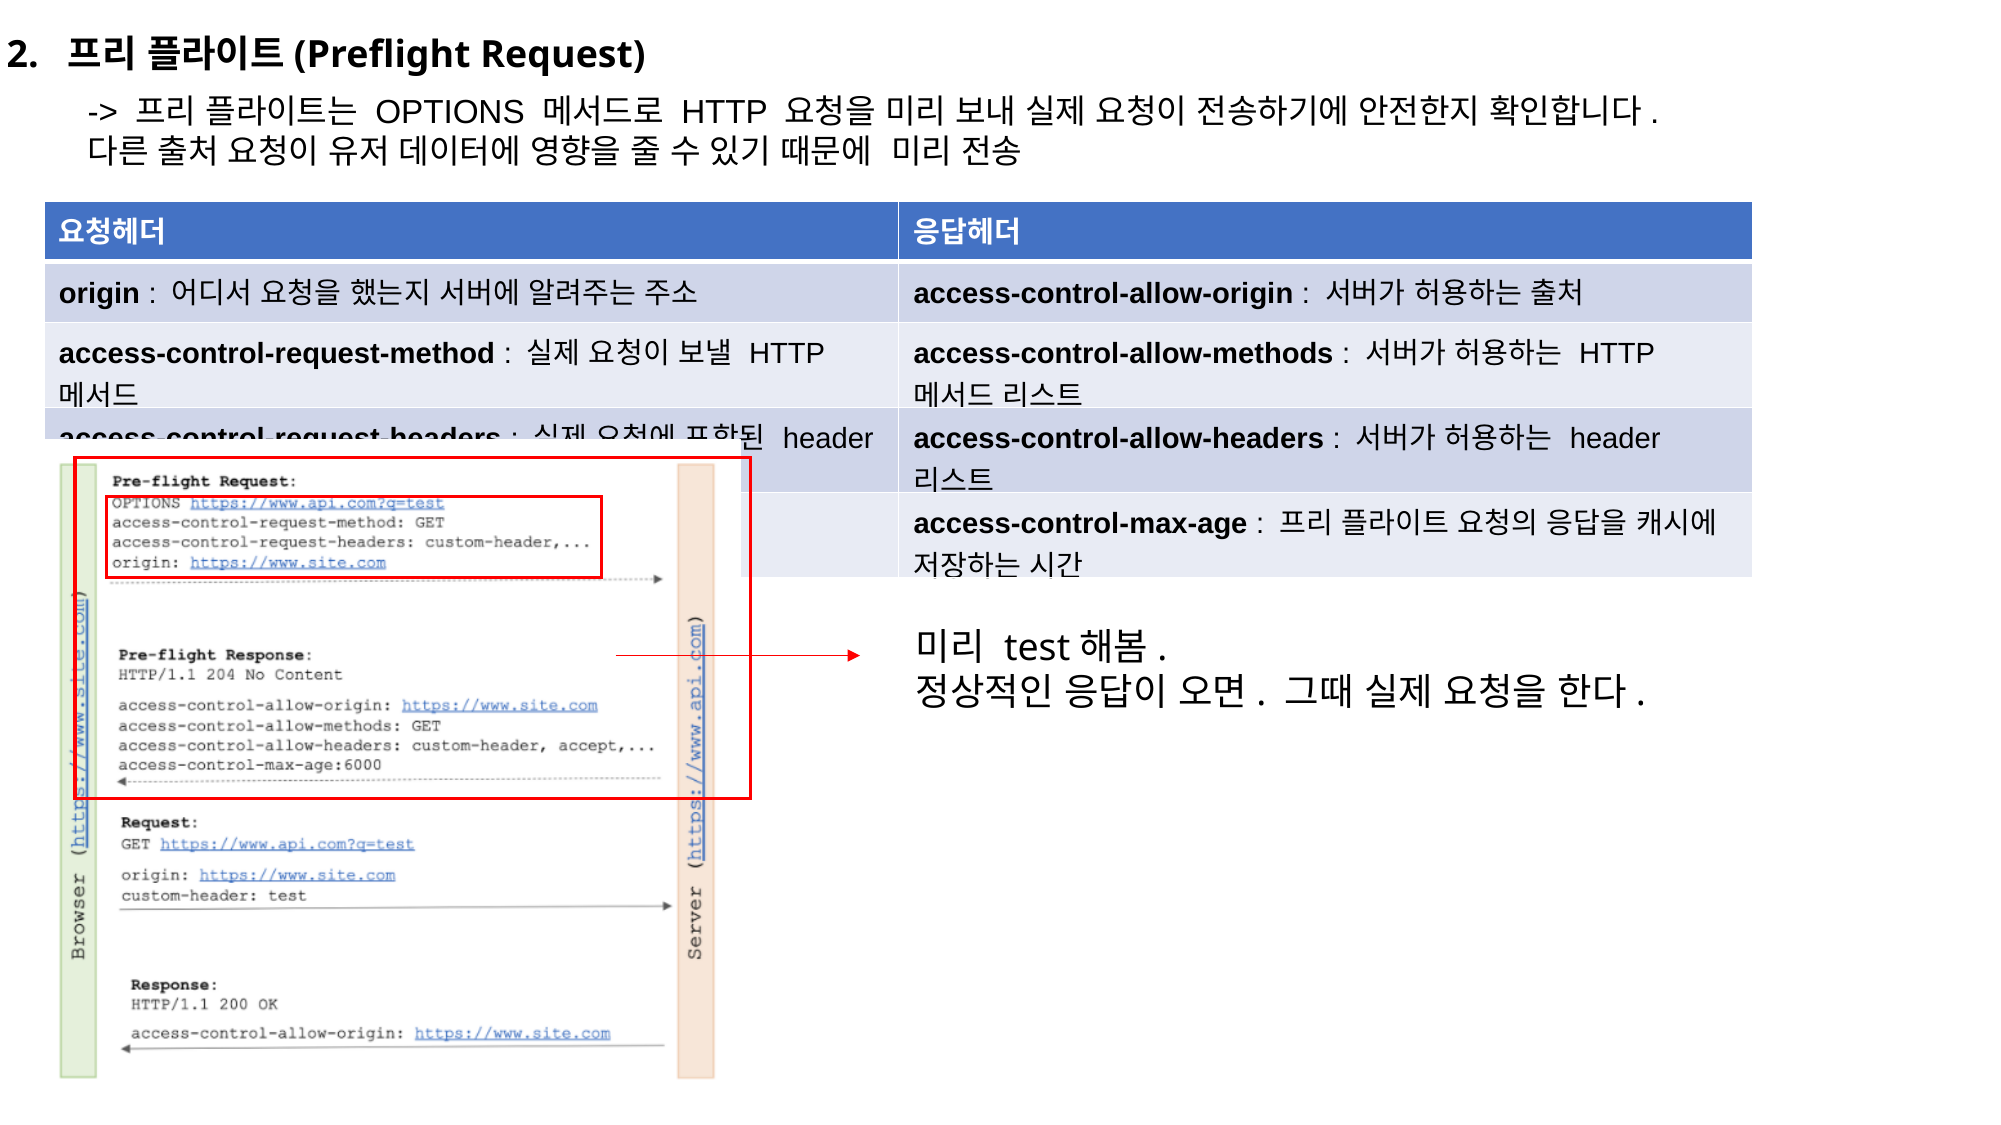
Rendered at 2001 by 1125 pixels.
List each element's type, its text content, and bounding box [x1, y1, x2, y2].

table_cell [751, 493, 898, 577]
table_header 요청헤더 [45, 202, 898, 259]
text_box 미리 test해봄. 정상적인 응답이 오면. 그때 실제 요청을 한다. [901, 615, 1661, 721]
text_box [741, 656, 751, 800]
table_cell access-control-allow-origin : 서버가 허용하는 출처 [899, 264, 1752, 322]
table_header 응답헤더 [899, 202, 1752, 259]
text_box [741, 457, 751, 655]
text_box 2. 프리 플라이트(Preflight Request) [0, 22, 661, 82]
table_cell access-control-allow-headers : 서버가 허용하는 header 리스트 [899, 408, 1752, 492]
table_cell access-control-allow-methods : 서버가 허용하는 HTTP 메서드 리스트 [899, 323, 1752, 407]
text_box -> 프리 플라이트는 OPTIONS 메서드로 HTTP 요청을 미리 보내 실제 요청이 전송하기에 안전한지 확인합니다. 다른 출처 요청이 유저 데이터에 영향을 줄 수 있기 때문에 미리 전송 [72, 82, 1684, 178]
picture [34, 439, 741, 1085]
table_cell origin : 어디서 요청을 했는지 서버에 알려주는 주소 [45, 264, 898, 322]
table_cell access-control-request-headers : 실제 요청에 포함된 header [45, 408, 898, 492]
table_cell access-control-request-method : 실제 요청이 보낼 HTTP 메서드 [45, 323, 898, 407]
table_cell access-control-max-age : 프리 플라이트 요청의 응답을 캐시에 저장하는 시간 [899, 493, 1752, 577]
